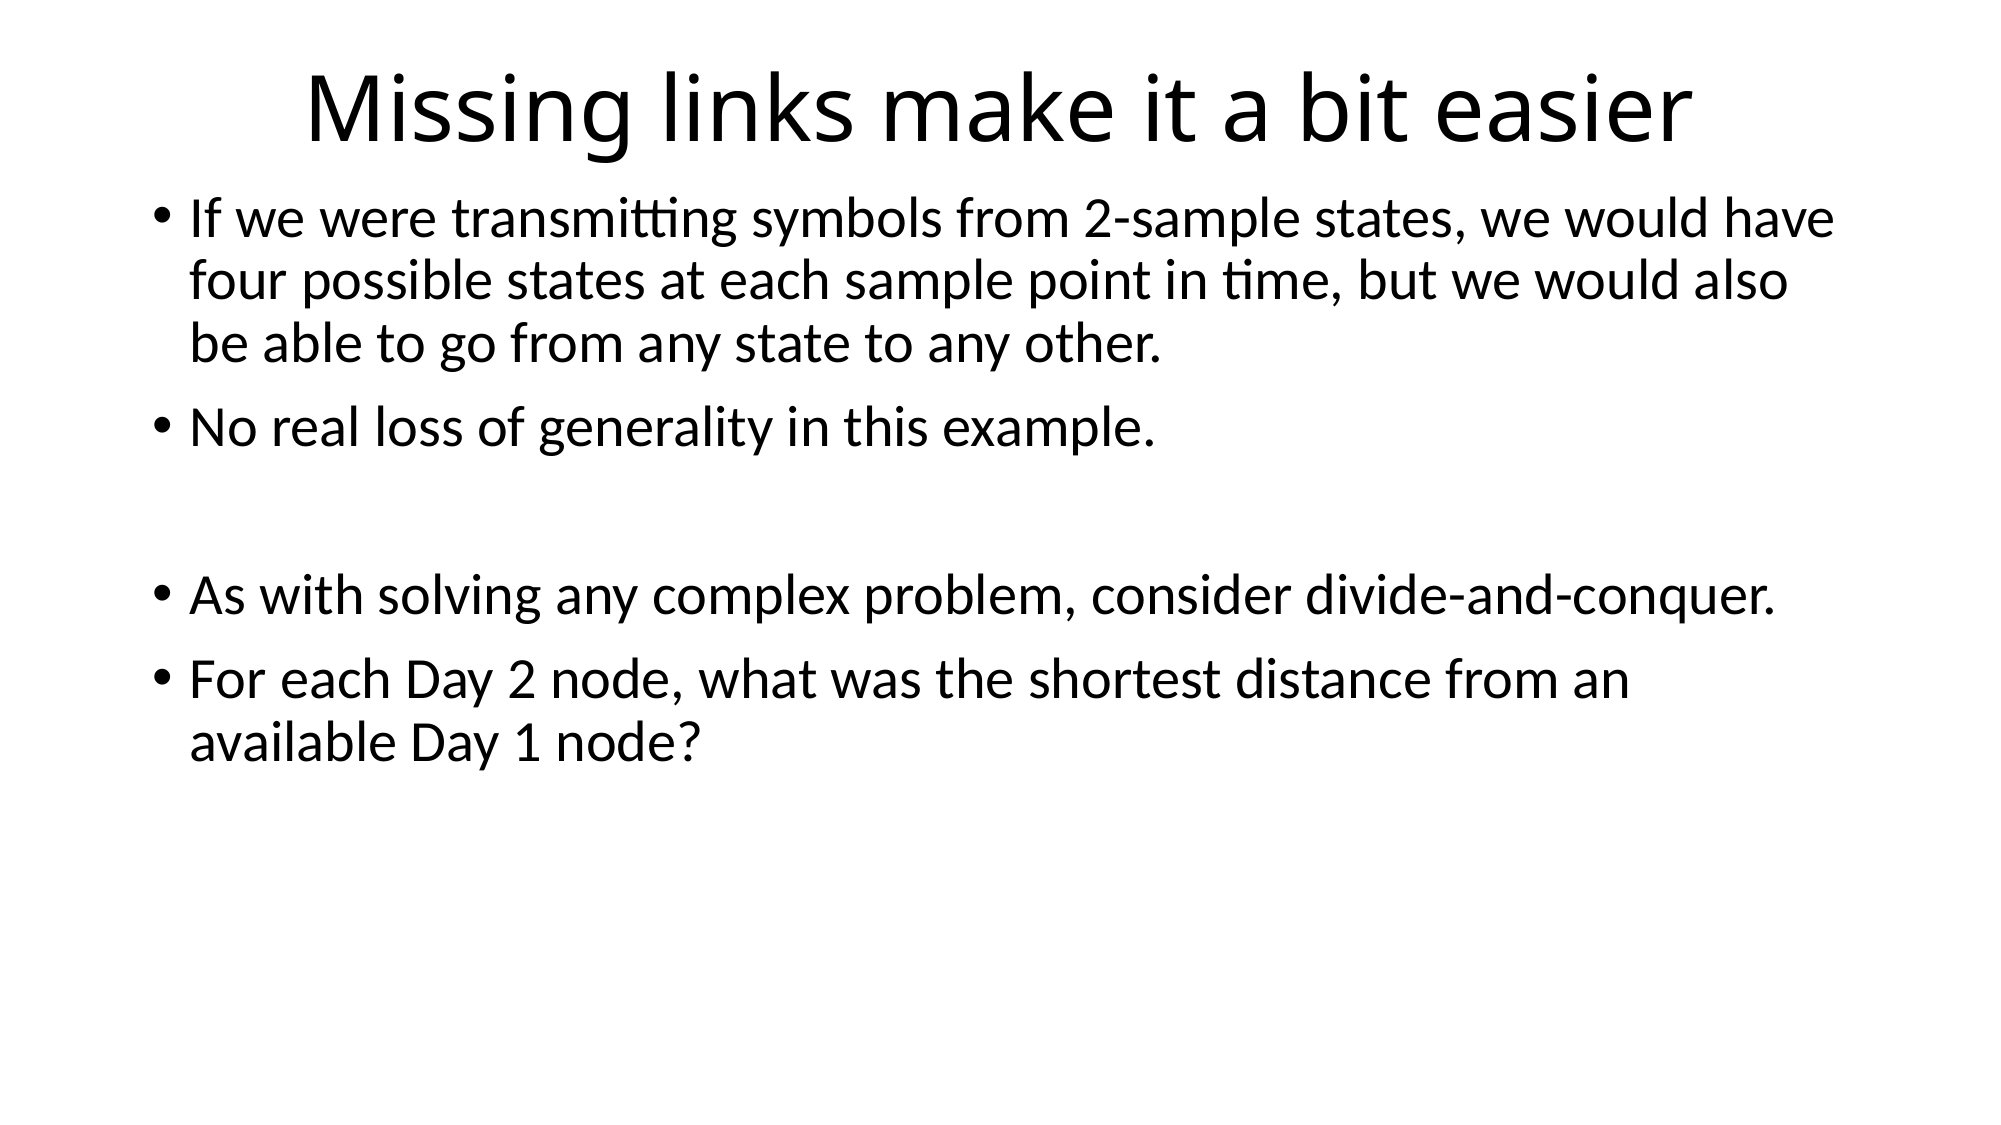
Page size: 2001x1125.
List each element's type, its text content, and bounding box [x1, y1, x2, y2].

title Missing links make it a bit easier [137, 59, 1863, 163]
list If we were transmitting symbols from 2-sample states, we would have four possible states at each sample point in time, but we would also be able to go from any state to any other. No real loss of generality in this example. As with solving any complex problem, consider divide-and-conquer. For each Day 2 node, what was the shortest distance from an available Day 1 node? [137, 179, 1863, 1014]
